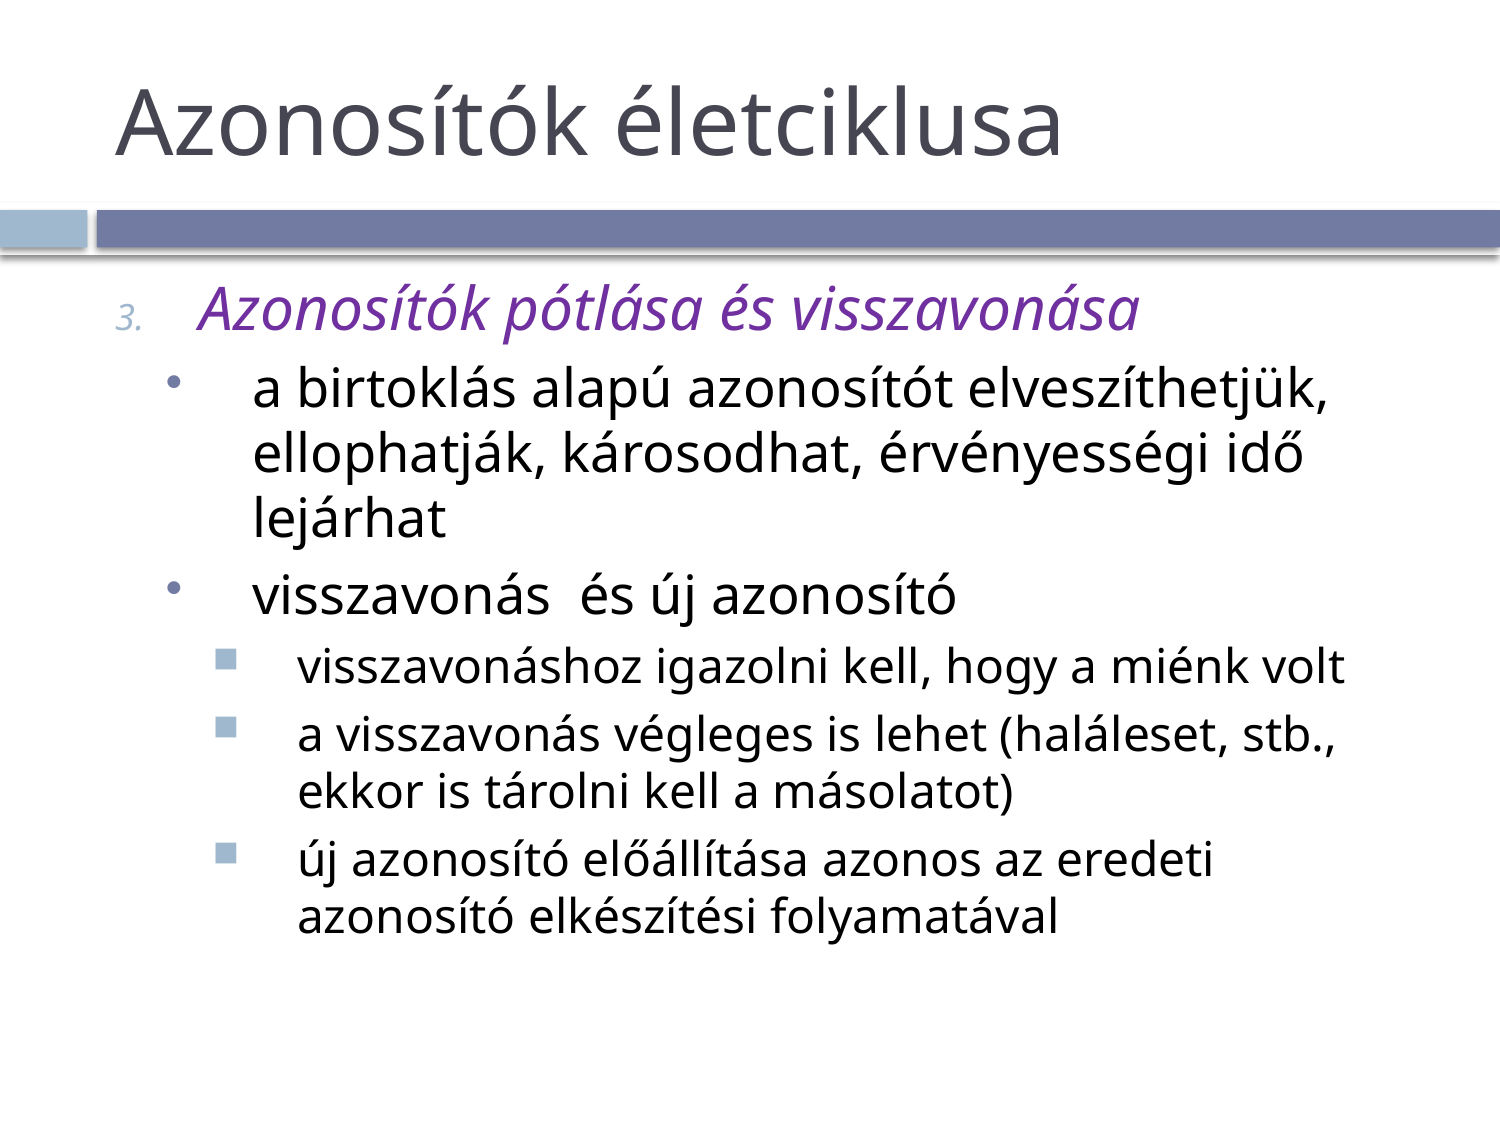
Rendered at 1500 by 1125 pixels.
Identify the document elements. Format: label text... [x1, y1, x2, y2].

title Azonosítók életciklusa [100, 37, 1438, 200]
list Azonosítók pótlása és visszavonása a birtoklás alapú azonosítót elveszíthetjük, ellophatják, károsodhat, érvényességi idő lejárhat visszavonás és új azonosító visszavonáshoz igazolni kell, hogy a miénk volt a visszavonás végleges is lehet (haláleset, stb., ekkor is tárolni kell a másolatot) új azonosító előállítása azonos az eredeti azonosító elkészítési folyamatával [100, 262, 1438, 1000]
